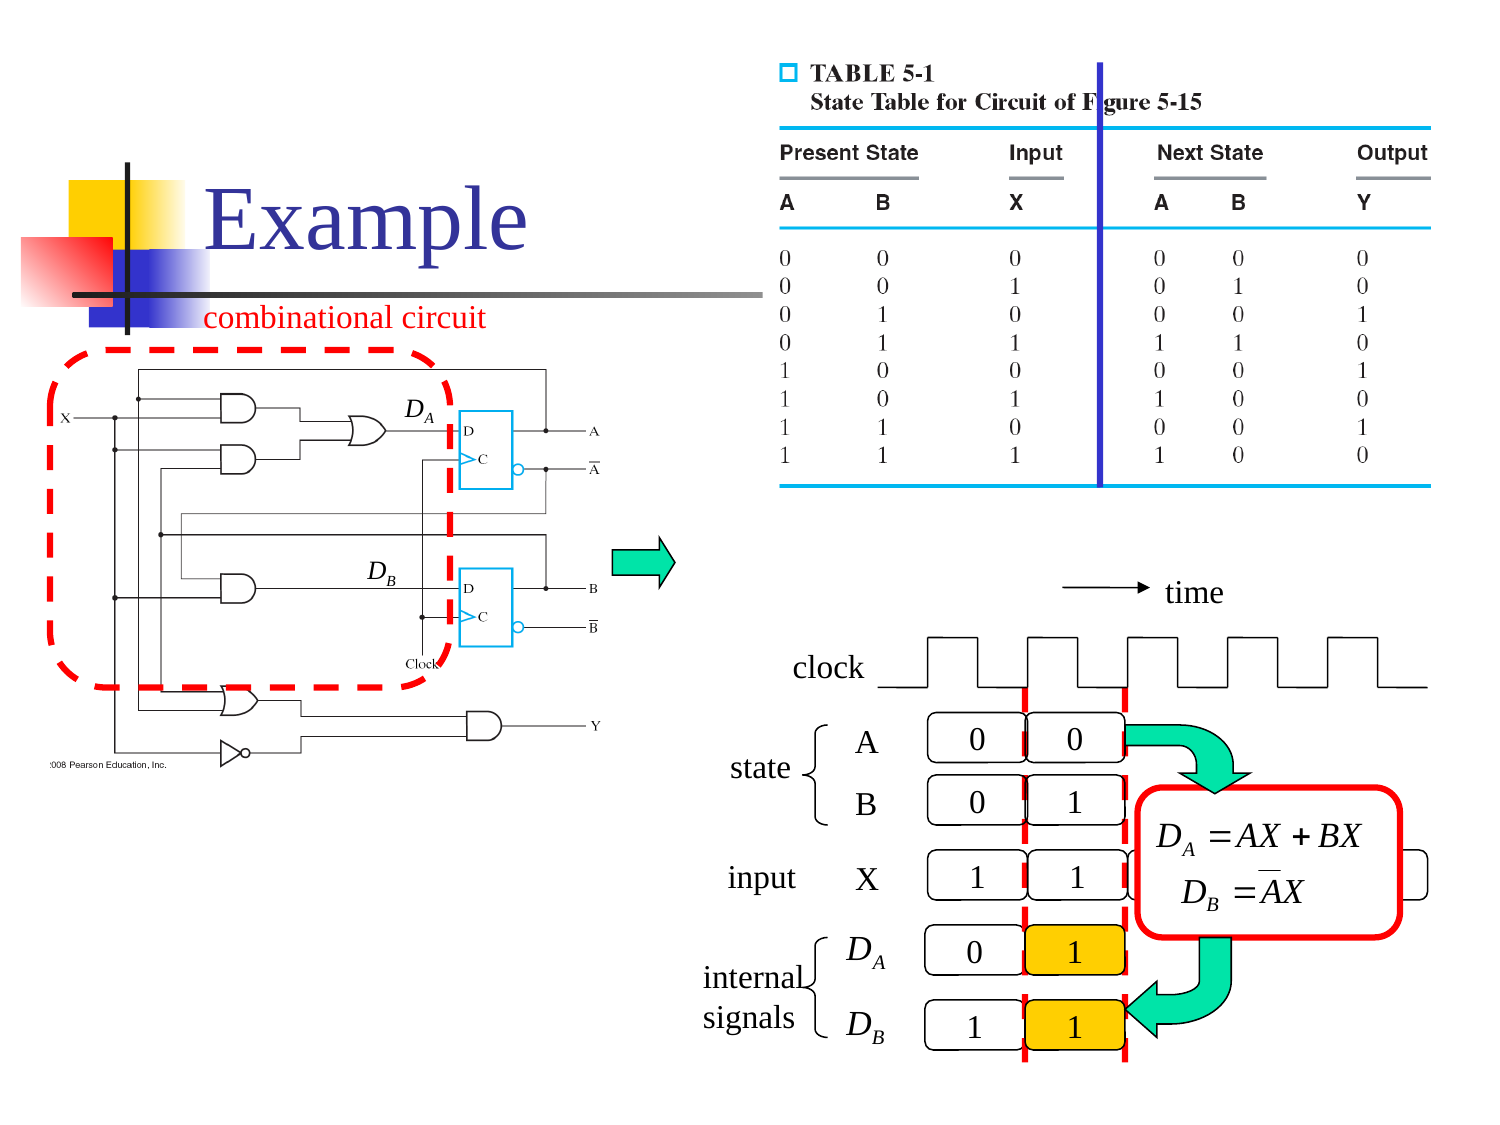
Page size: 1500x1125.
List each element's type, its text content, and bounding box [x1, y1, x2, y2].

text_box [74, 349, 426, 360]
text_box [49, 362, 615, 770]
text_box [1124, 724, 1401, 1038]
title Example [188, 35, 1468, 275]
picture [762, 49, 1451, 499]
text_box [687, 562, 1428, 1051]
text_box [619, 537, 675, 588]
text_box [1024, 924, 1126, 1051]
text_box combinational circuit [188, 287, 503, 343]
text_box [1024, 712, 1126, 826]
